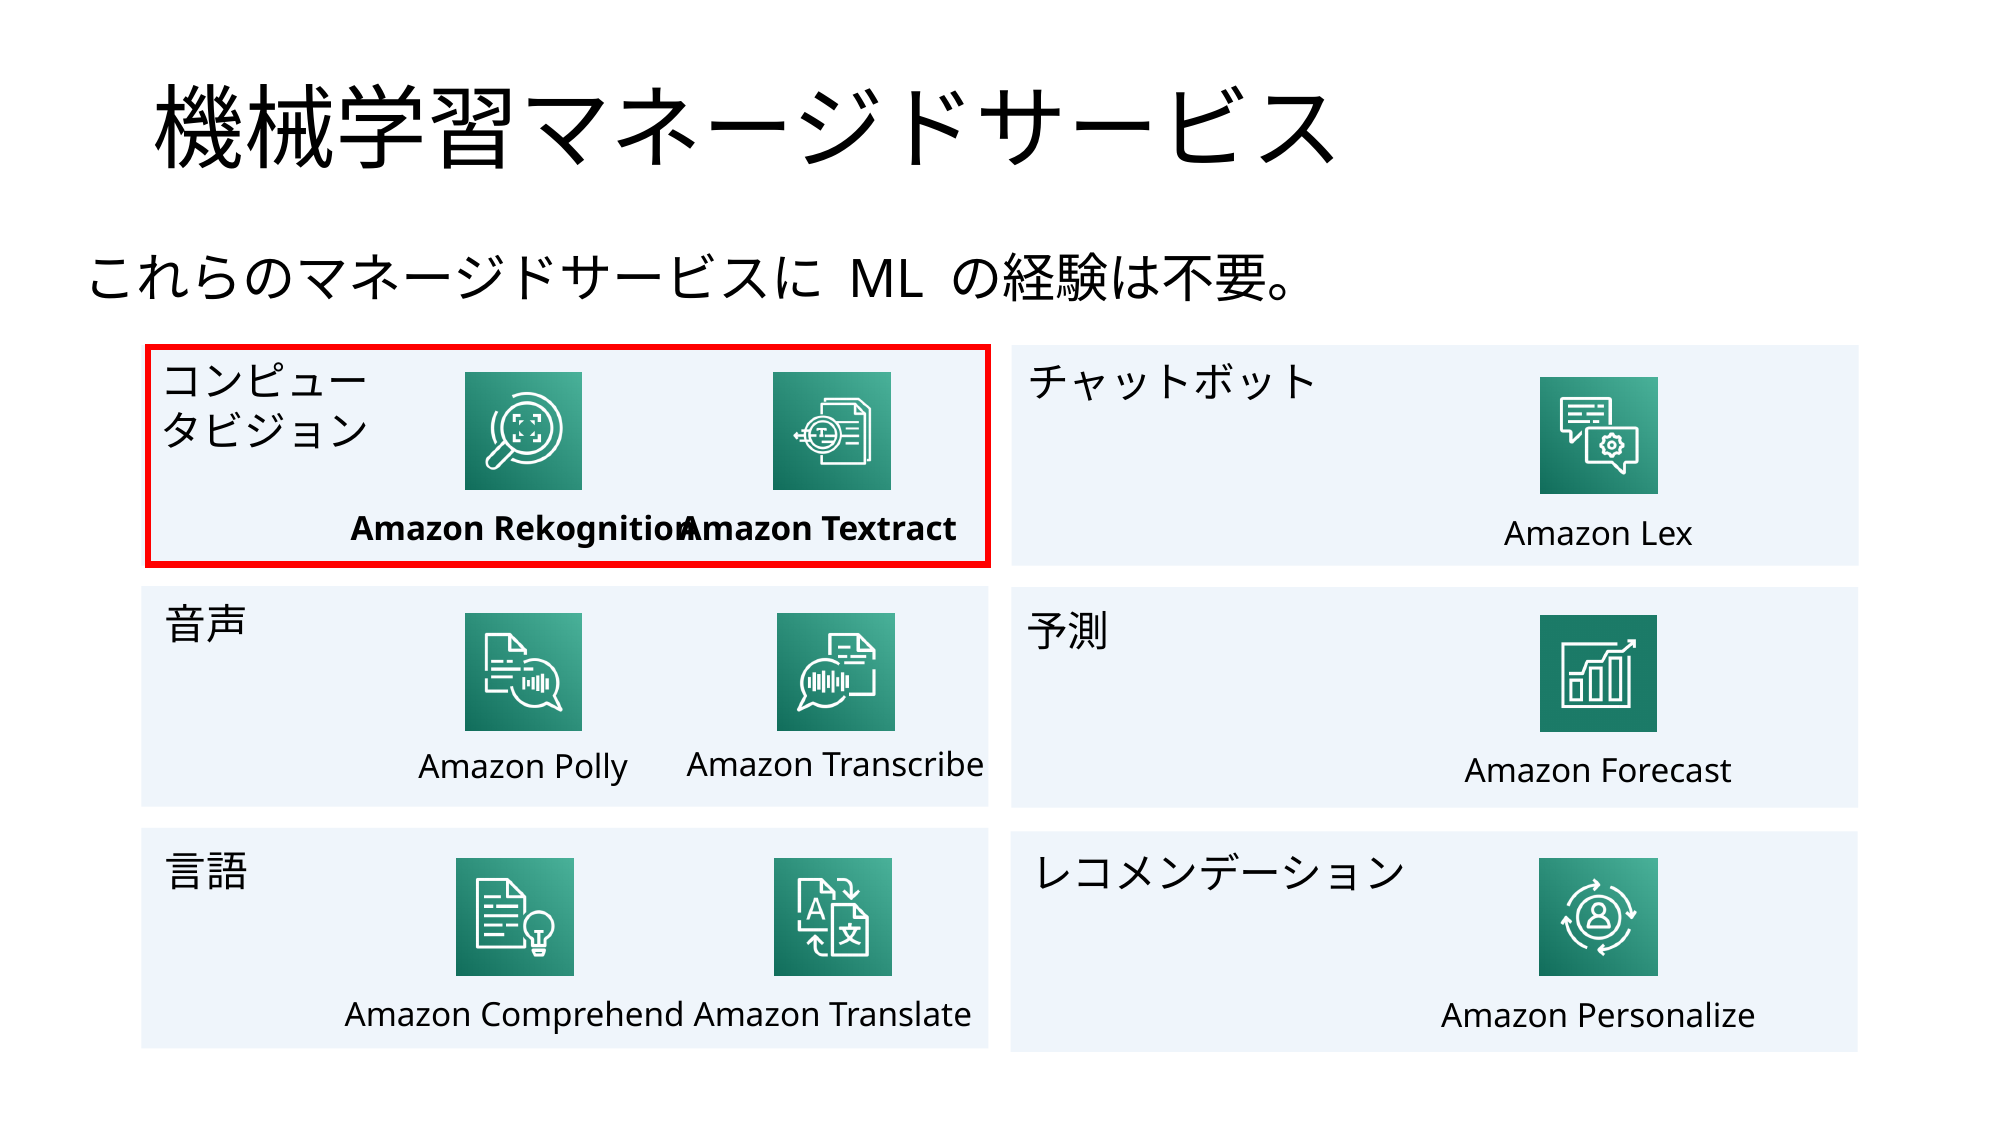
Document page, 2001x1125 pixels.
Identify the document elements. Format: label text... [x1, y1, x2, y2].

list これらのマネージドサービスに ML の経験は不要。 [68, 244, 1932, 317]
title 機械学習マネージドサービス [137, 59, 1863, 204]
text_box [141, 345, 1859, 1052]
